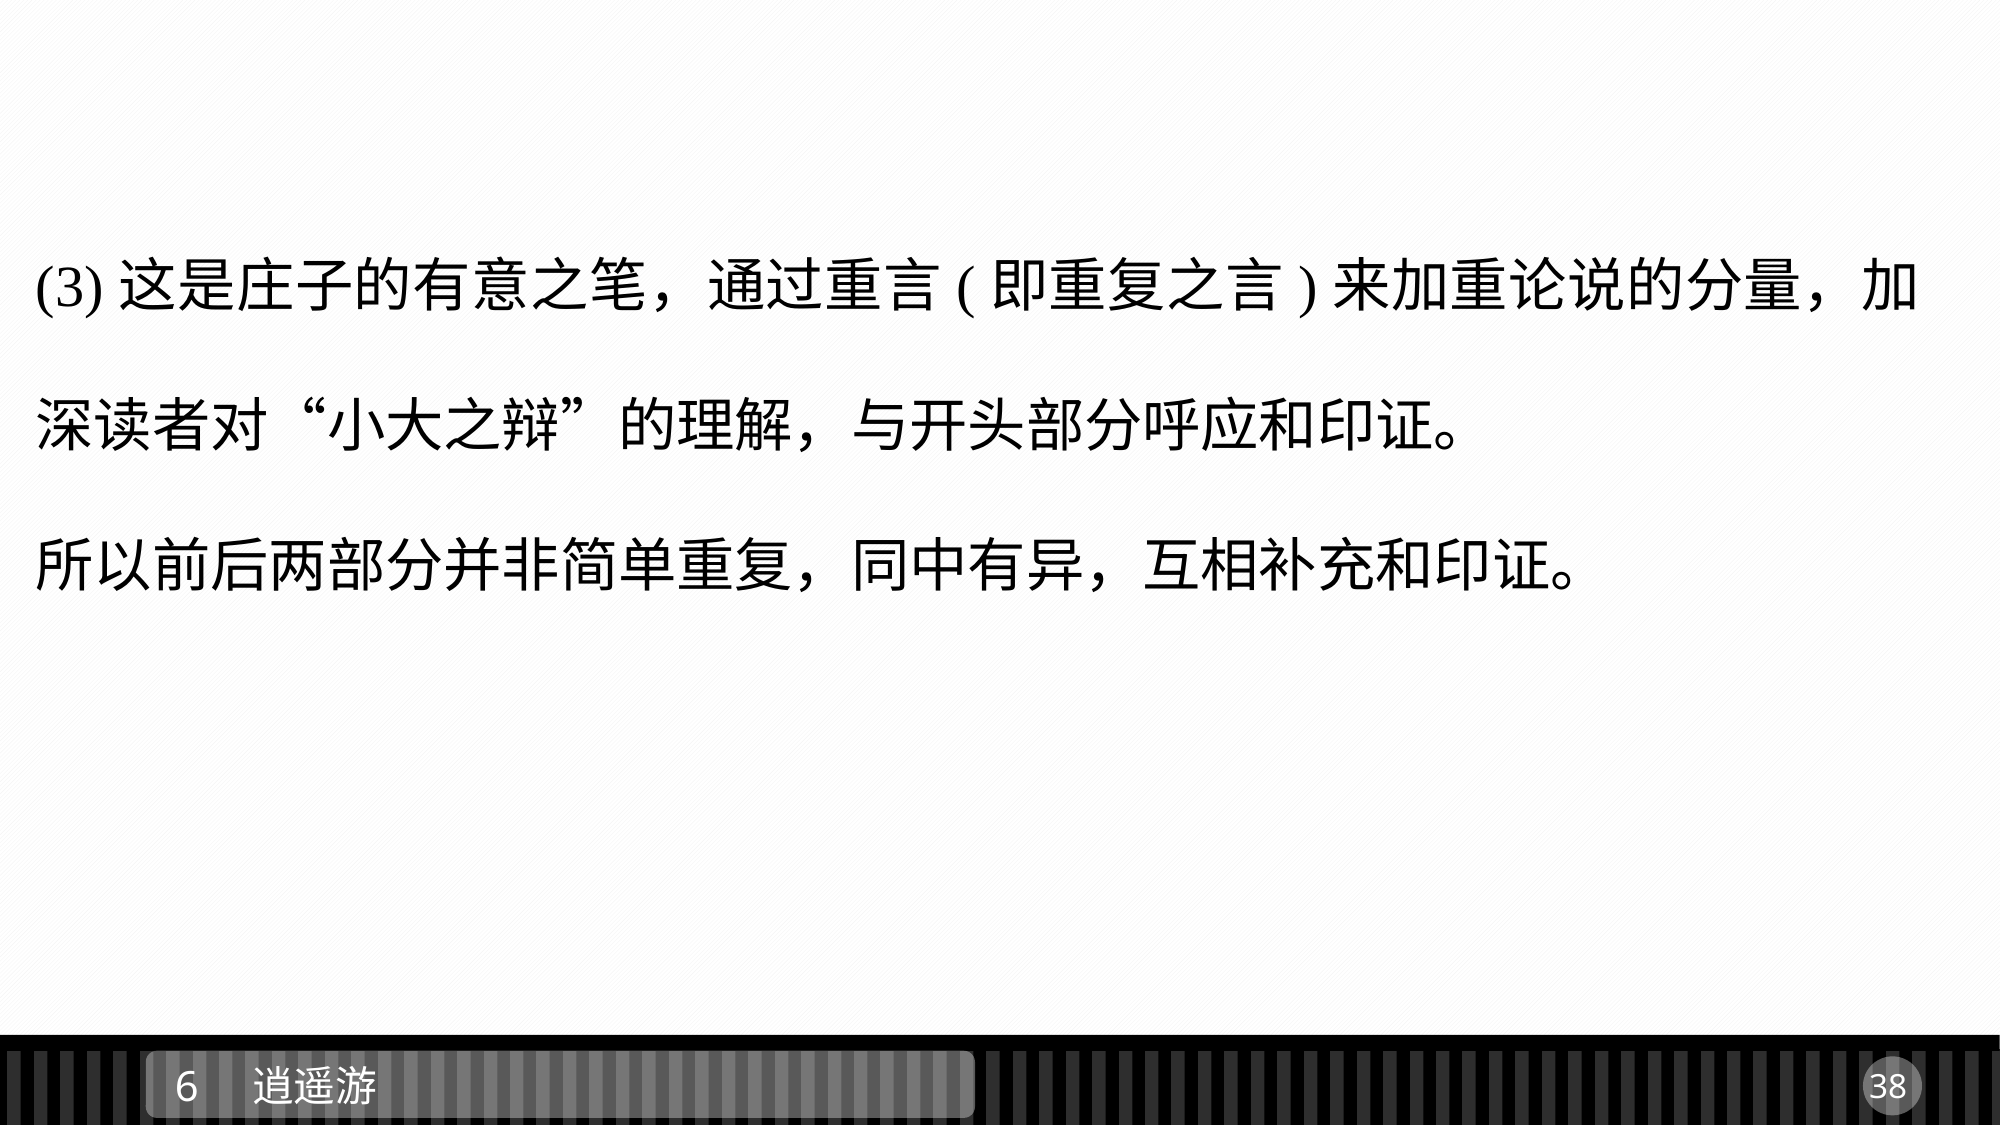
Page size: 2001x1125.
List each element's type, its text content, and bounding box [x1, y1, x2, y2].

text_box (3)这是庄子的有意之笔，通过重言(即重复之言)来加重论说的分量，加深读者对“小大之辩”的理解，与开头部分呼应和印证。 所以前后两部分并非简单重复，同中有异，互相补充和印证。 [21, 170, 1935, 606]
